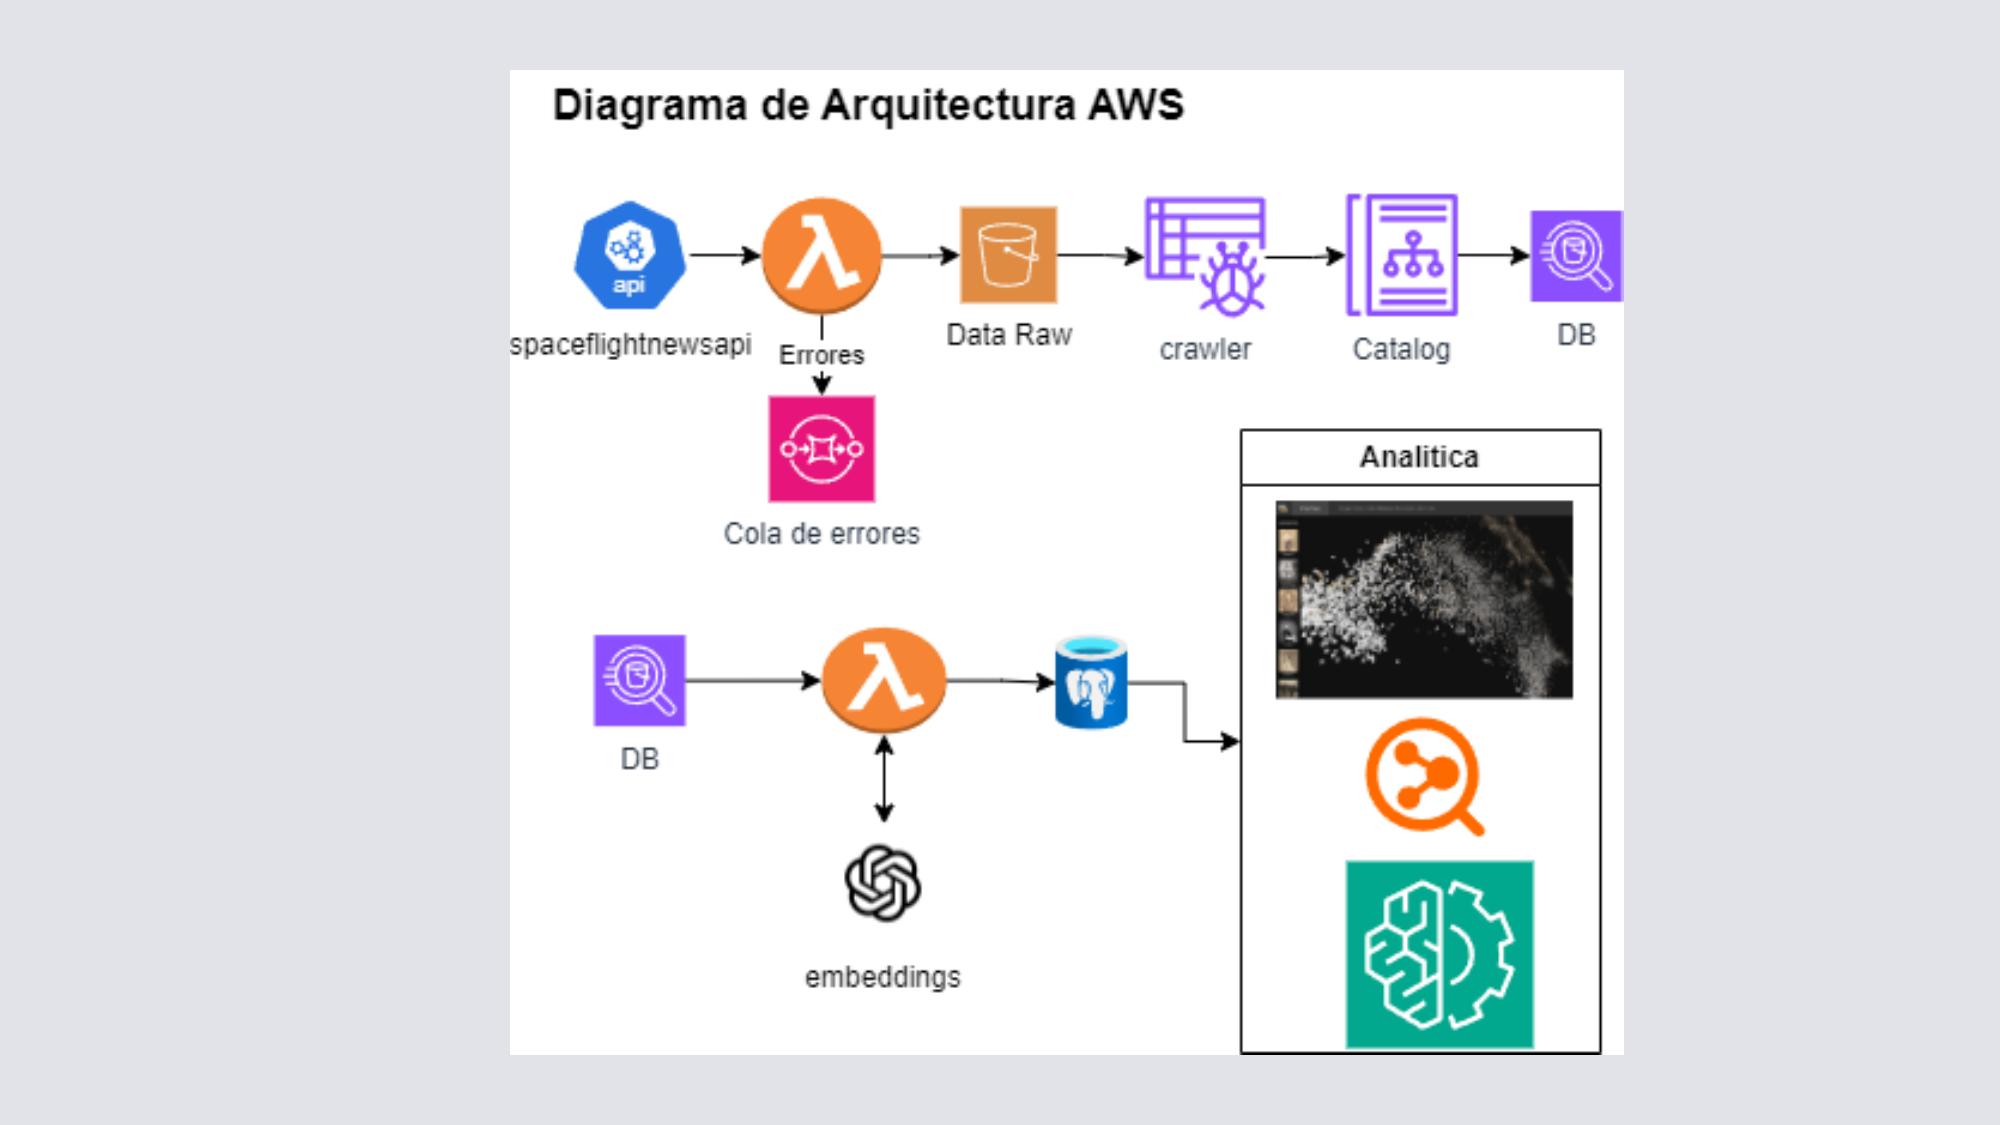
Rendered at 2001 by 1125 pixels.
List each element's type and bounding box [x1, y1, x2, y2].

picture [509, 70, 1624, 1055]
